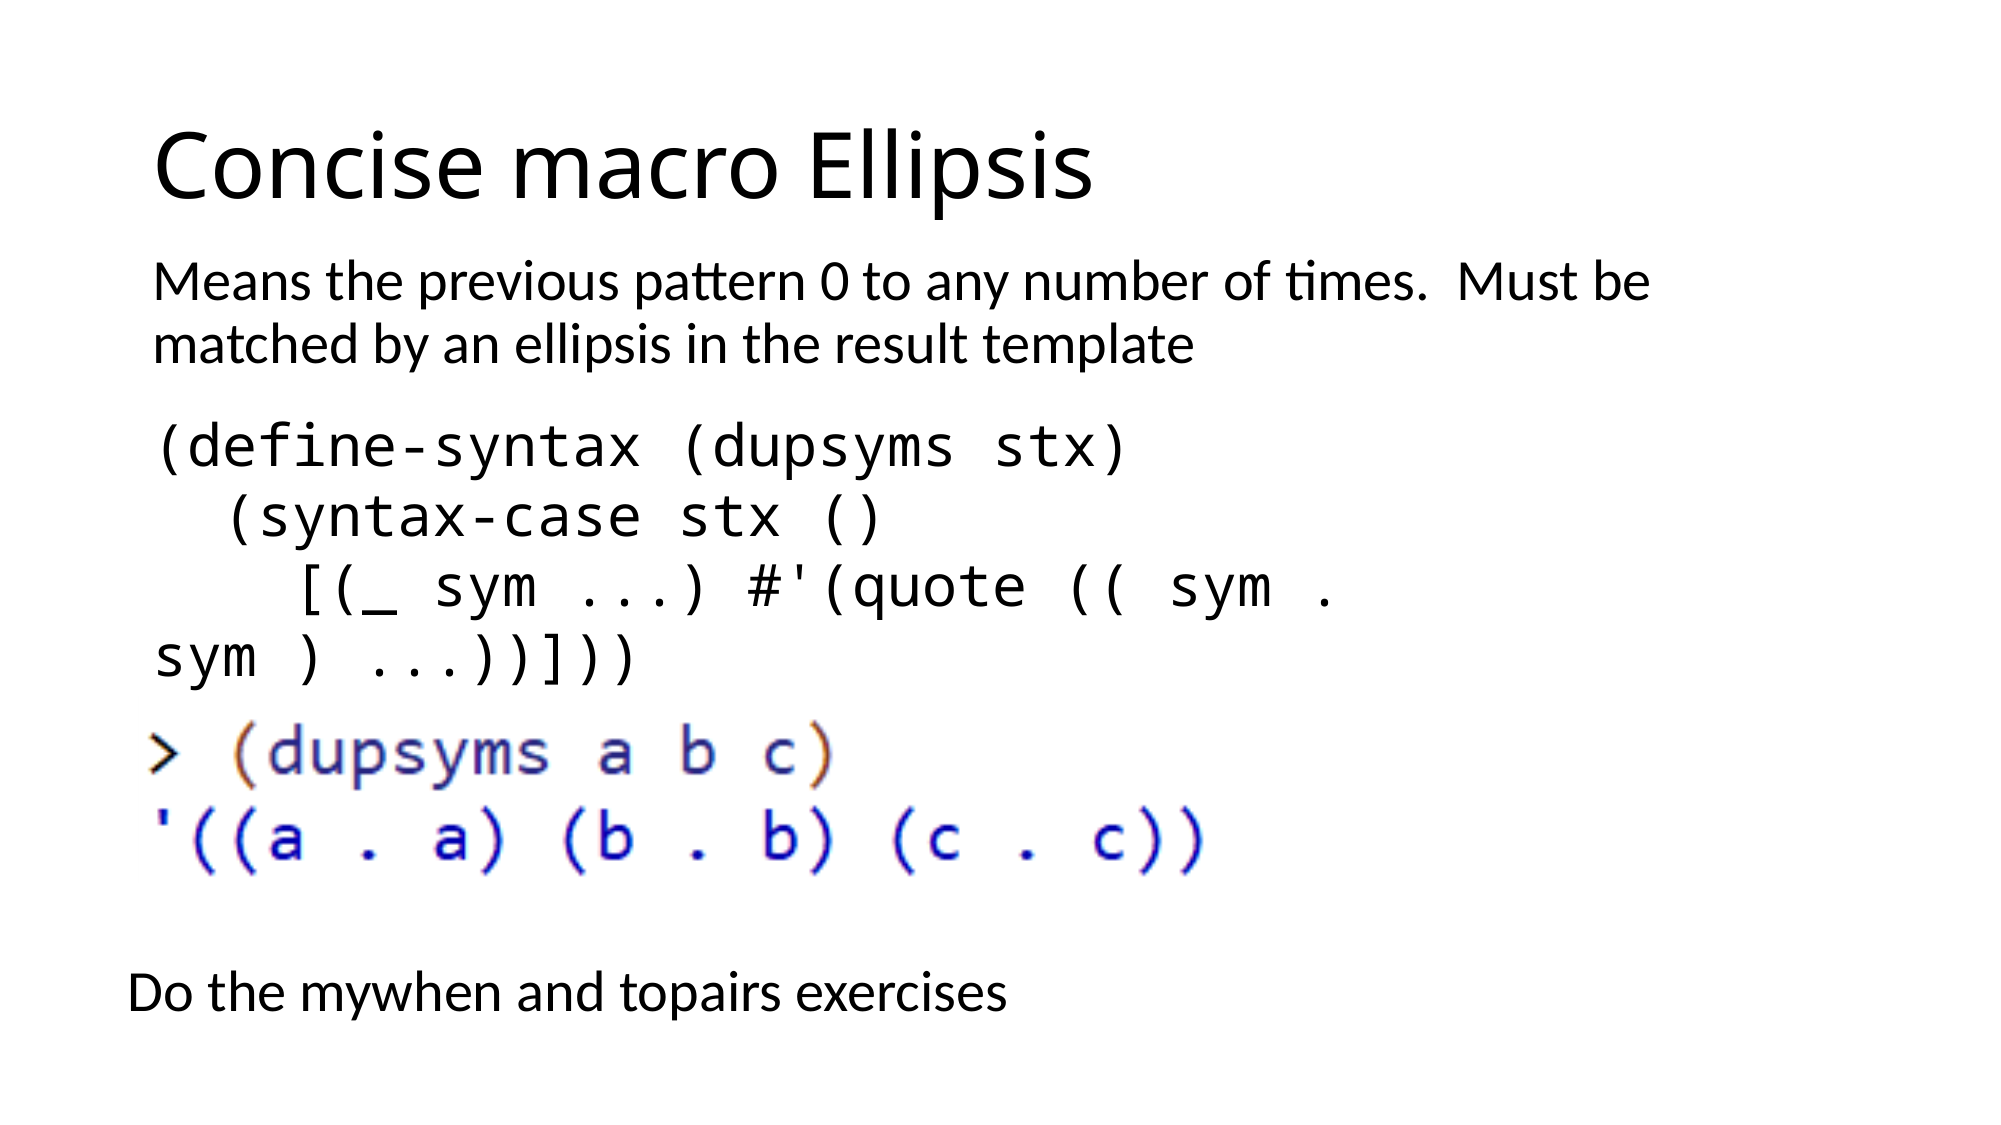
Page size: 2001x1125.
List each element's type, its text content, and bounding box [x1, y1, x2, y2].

text_box Do the mywhen and topairs exercises [113, 945, 1803, 1031]
picture [137, 696, 1384, 884]
title Concise macro Ellipsis [137, 59, 1863, 242]
text_box (define-syntax (dupsyms stx) (syntax-case stx () [(_ sym ...) #'(quote (( sym . sym ) ...))])) [137, 400, 1827, 696]
list Means the previous pattern 0 to any number of times. Must be matched by an ellipsis in the result template [137, 242, 1863, 430]
